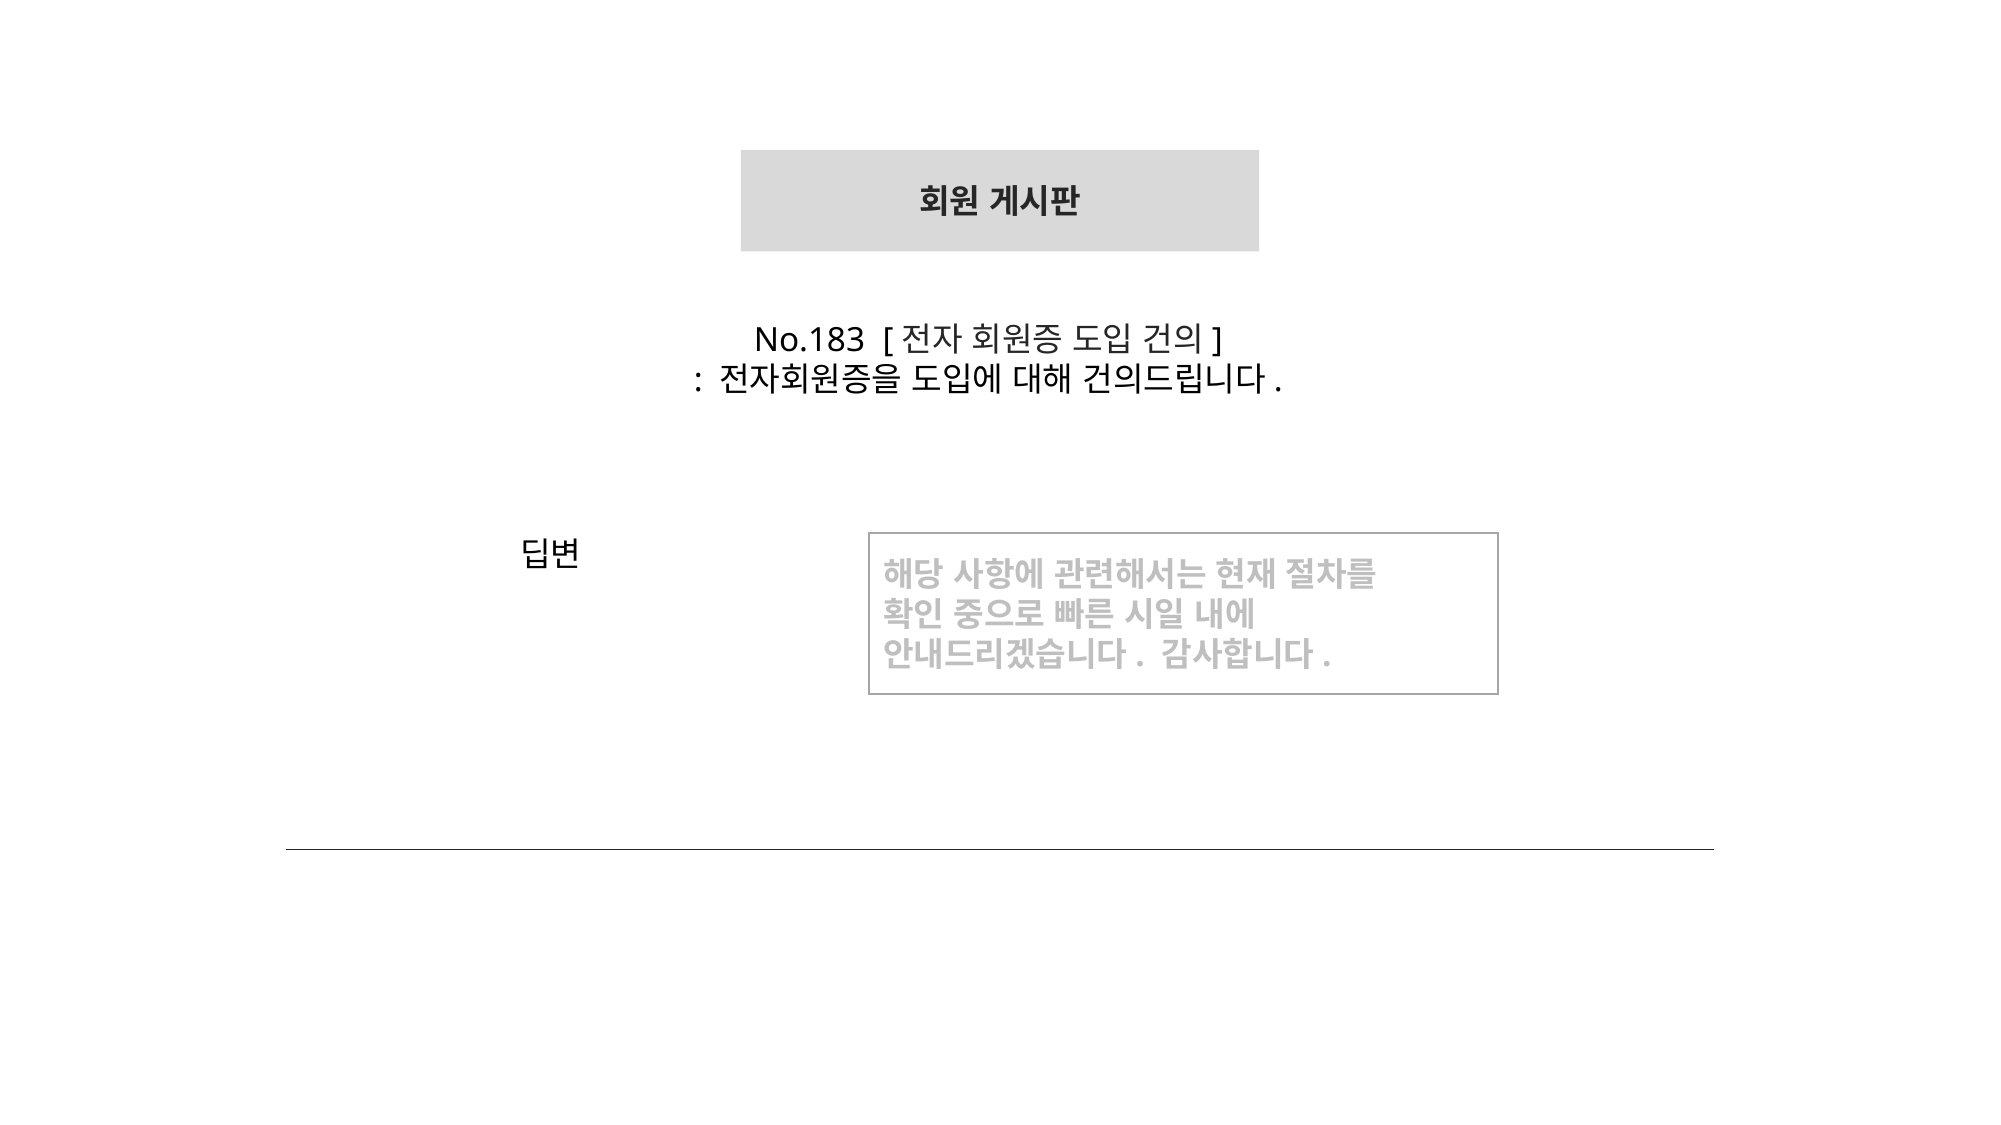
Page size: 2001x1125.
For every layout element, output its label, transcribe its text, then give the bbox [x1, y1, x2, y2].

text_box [502, 526, 1498, 694]
text_box No.183 [전자 회원증 도입 건의] : 전자회원증을 도입에 대해 건의드립니다. [678, 311, 1298, 406]
text_box 회원 게시판 [740, 149, 1260, 252]
